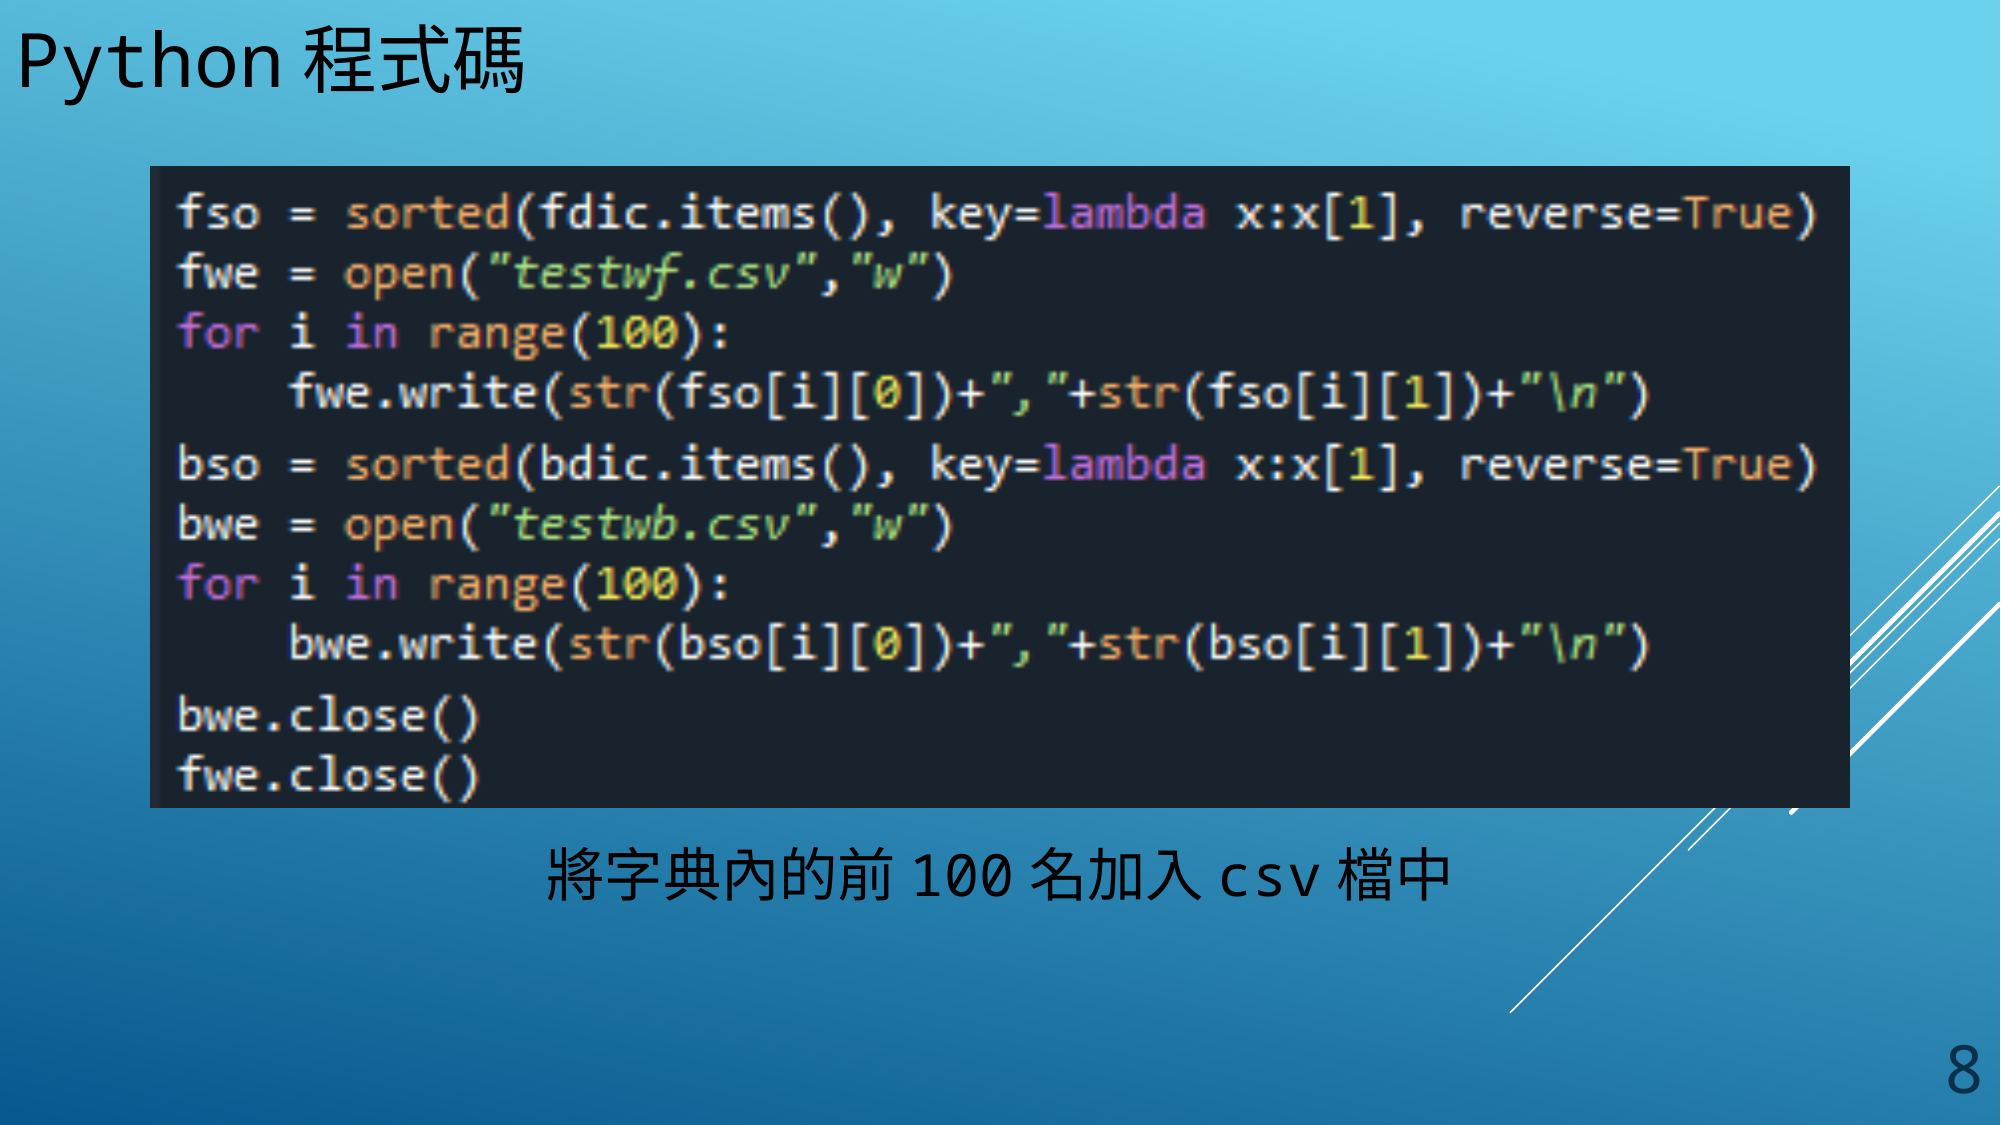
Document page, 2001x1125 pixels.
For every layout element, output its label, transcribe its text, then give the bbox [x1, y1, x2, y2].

picture [149, 166, 1851, 808]
title Python程式碼 [0, 0, 1725, 116]
slide_number 8 [1873, 1065, 2000, 1125]
text_box 將字典內的前100名加入csv檔中 [531, 830, 1469, 916]
